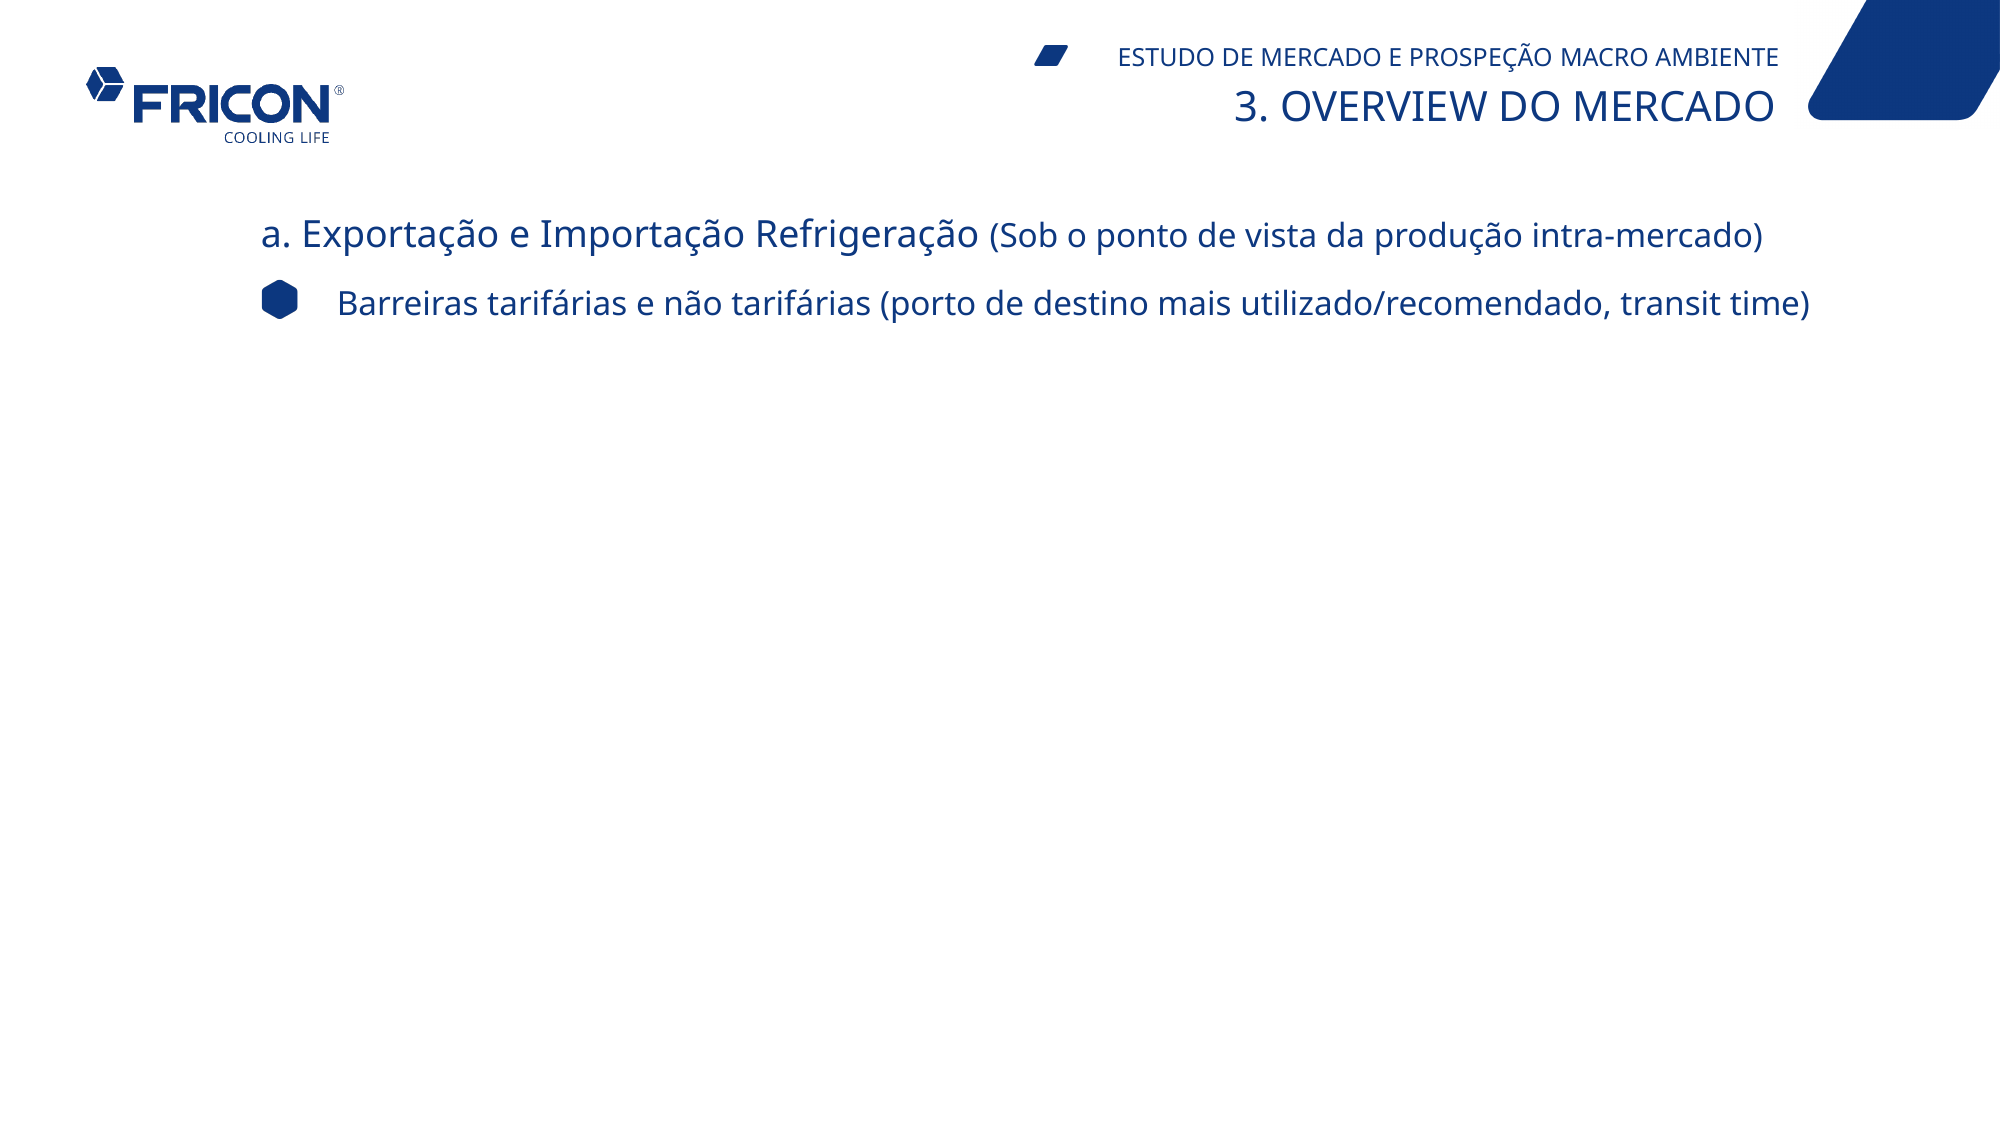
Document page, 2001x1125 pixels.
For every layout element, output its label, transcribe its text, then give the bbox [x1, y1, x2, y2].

text_box Barreiras tarifárias e não tarifárias (porto de destino mais utilizado/recomendado, transit time) [322, 274, 1832, 330]
text_box ESTUDO DE MERCADO E PROSPEÇÃO MACRO AMBIENTE [1054, 33, 1794, 79]
text_box 3. OVERVIEW DO MERCADO [1121, 79, 1791, 138]
text_box a. Exportação e Importação Refrigeração (Sob o ponto de vista da produção intra-mercado) [246, 202, 1791, 263]
picture [86, 67, 344, 143]
picture [260, 278, 299, 320]
picture [1034, 45, 1068, 66]
picture [1794, 0, 2000, 129]
